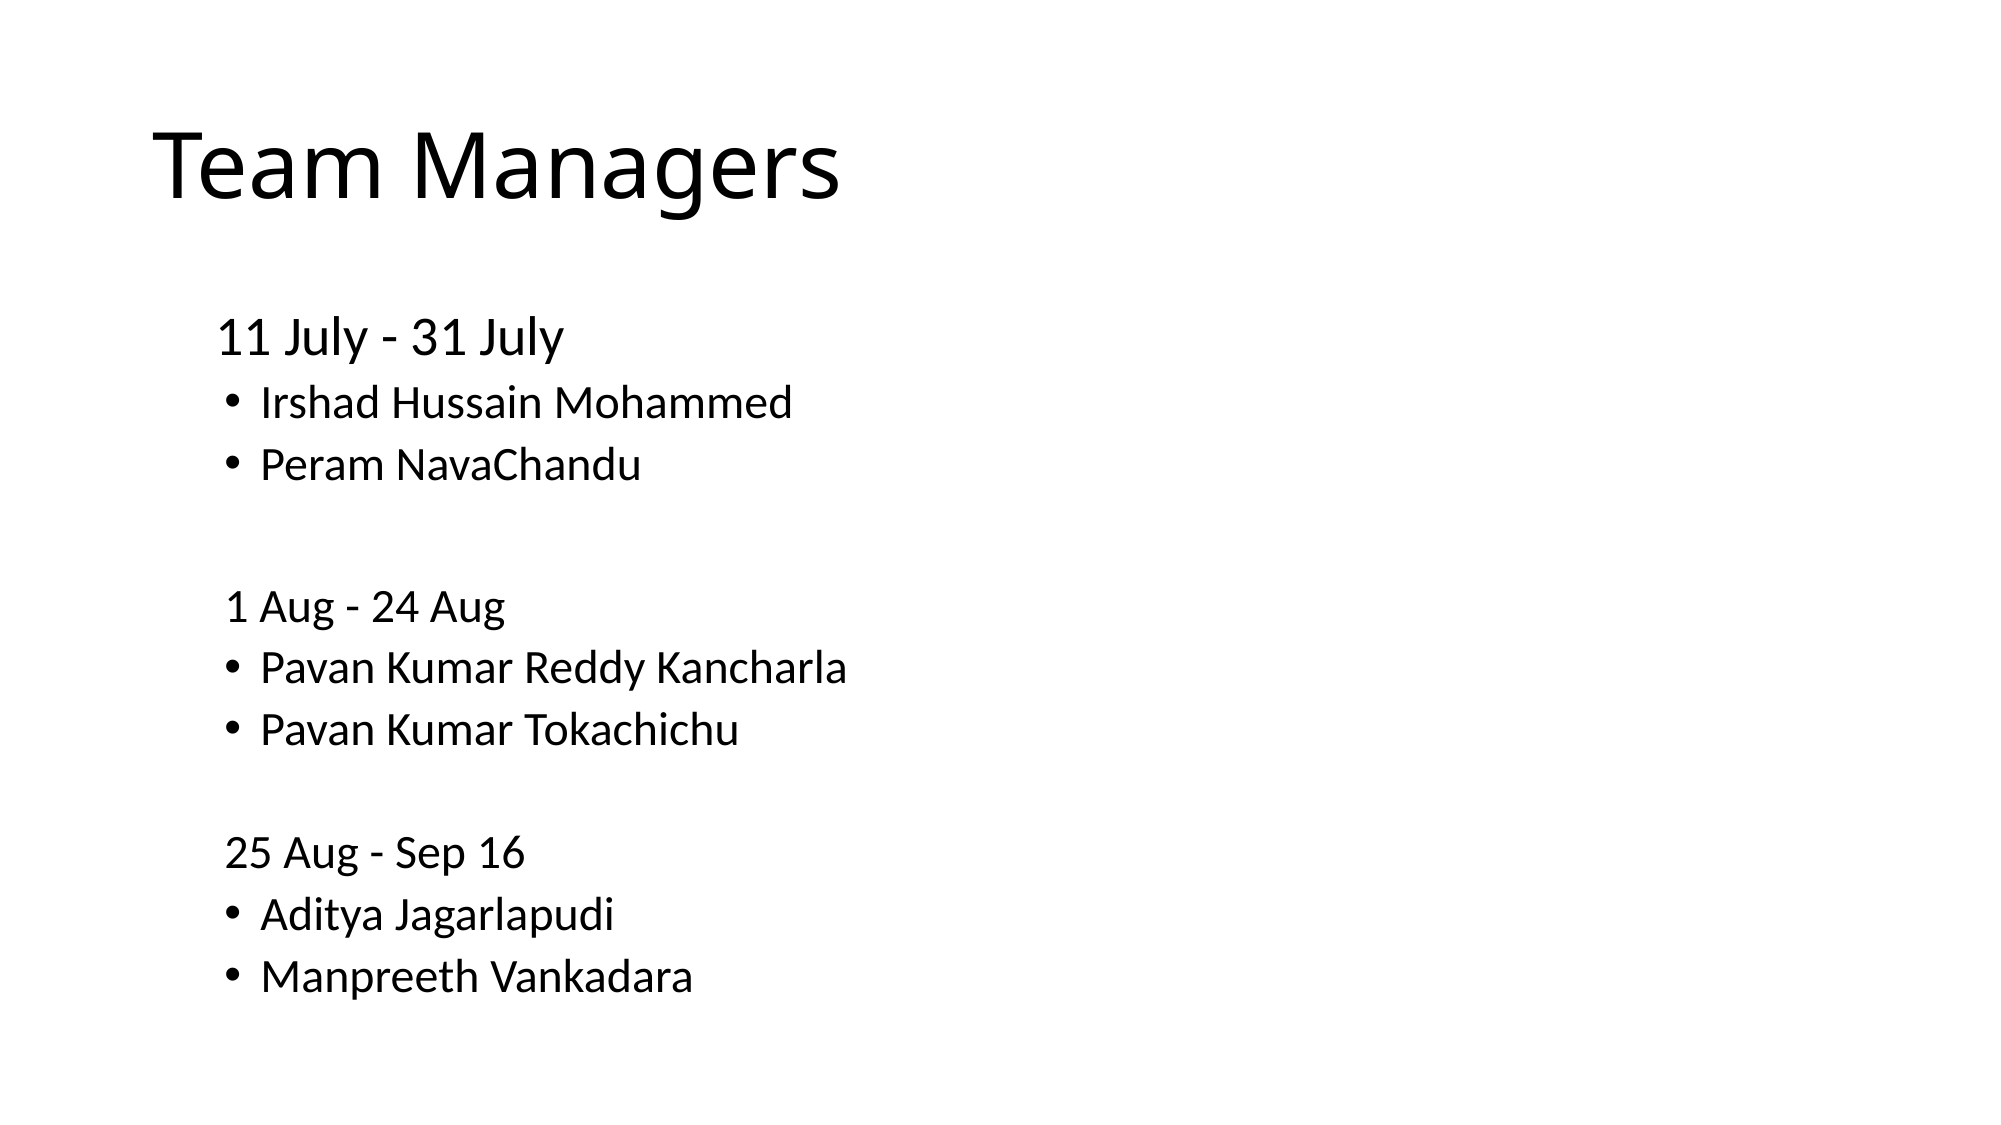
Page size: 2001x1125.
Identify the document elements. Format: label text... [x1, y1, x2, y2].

list 11 July - 31 July Irshad Hussain Mohammed Peram NavaChandu 1 Aug - 24 Aug Pavan Kumar Reddy Kancharla Pavan Kumar Tokachichu 25 Aug - Sep 16 Aditya Jagarlapudi Manpreeth Vankadara [137, 299, 1863, 1014]
title Team Managers [137, 59, 1863, 278]
